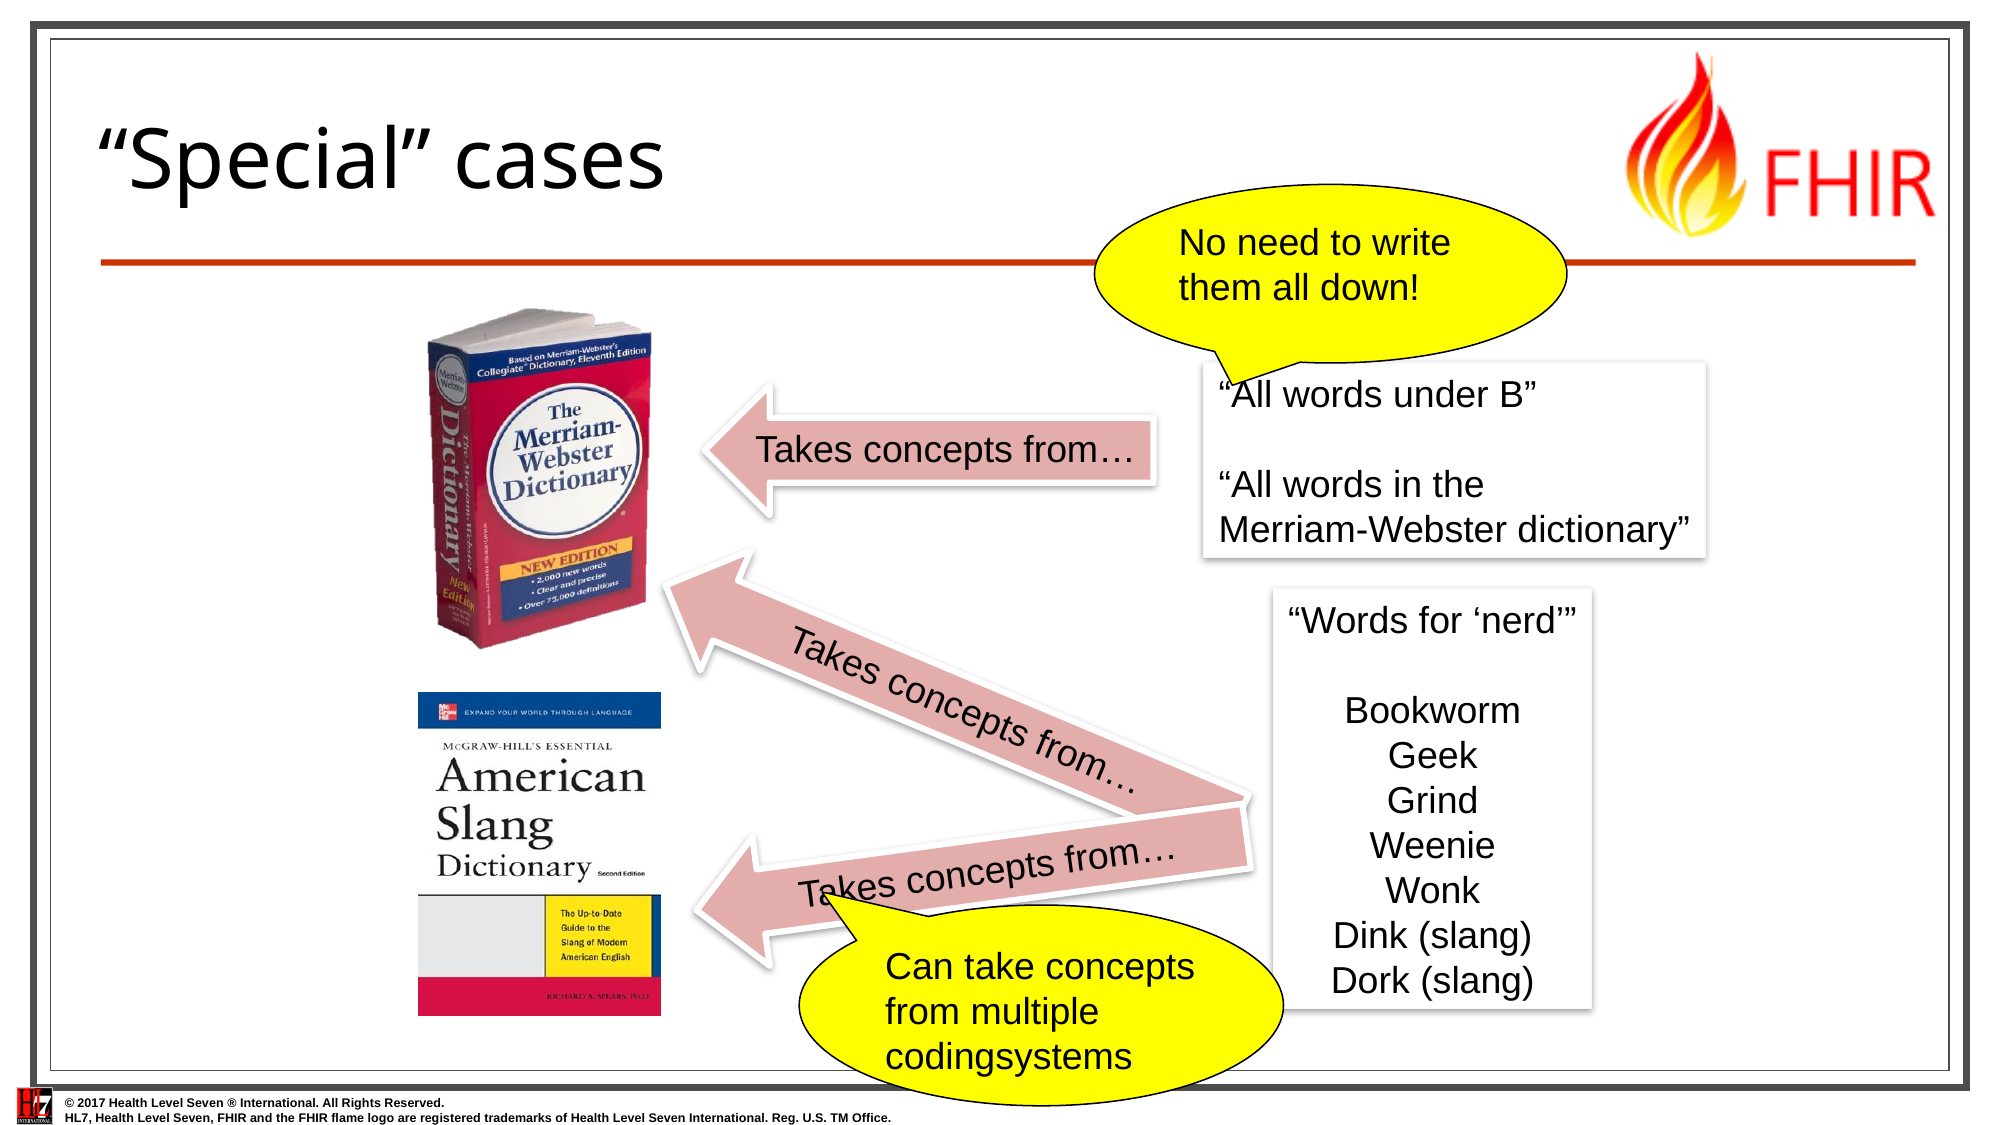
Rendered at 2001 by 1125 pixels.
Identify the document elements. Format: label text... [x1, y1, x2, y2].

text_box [418, 588, 1594, 1016]
text_box No need to write them all down! [1094, 184, 1567, 299]
text_box Can take concepts from multiple codingsystems [803, 1025, 1279, 1106]
title “Special” cases [83, 77, 1614, 213]
picture [1613, 41, 1948, 247]
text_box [420, 300, 1709, 659]
picture [16, 1087, 53, 1125]
